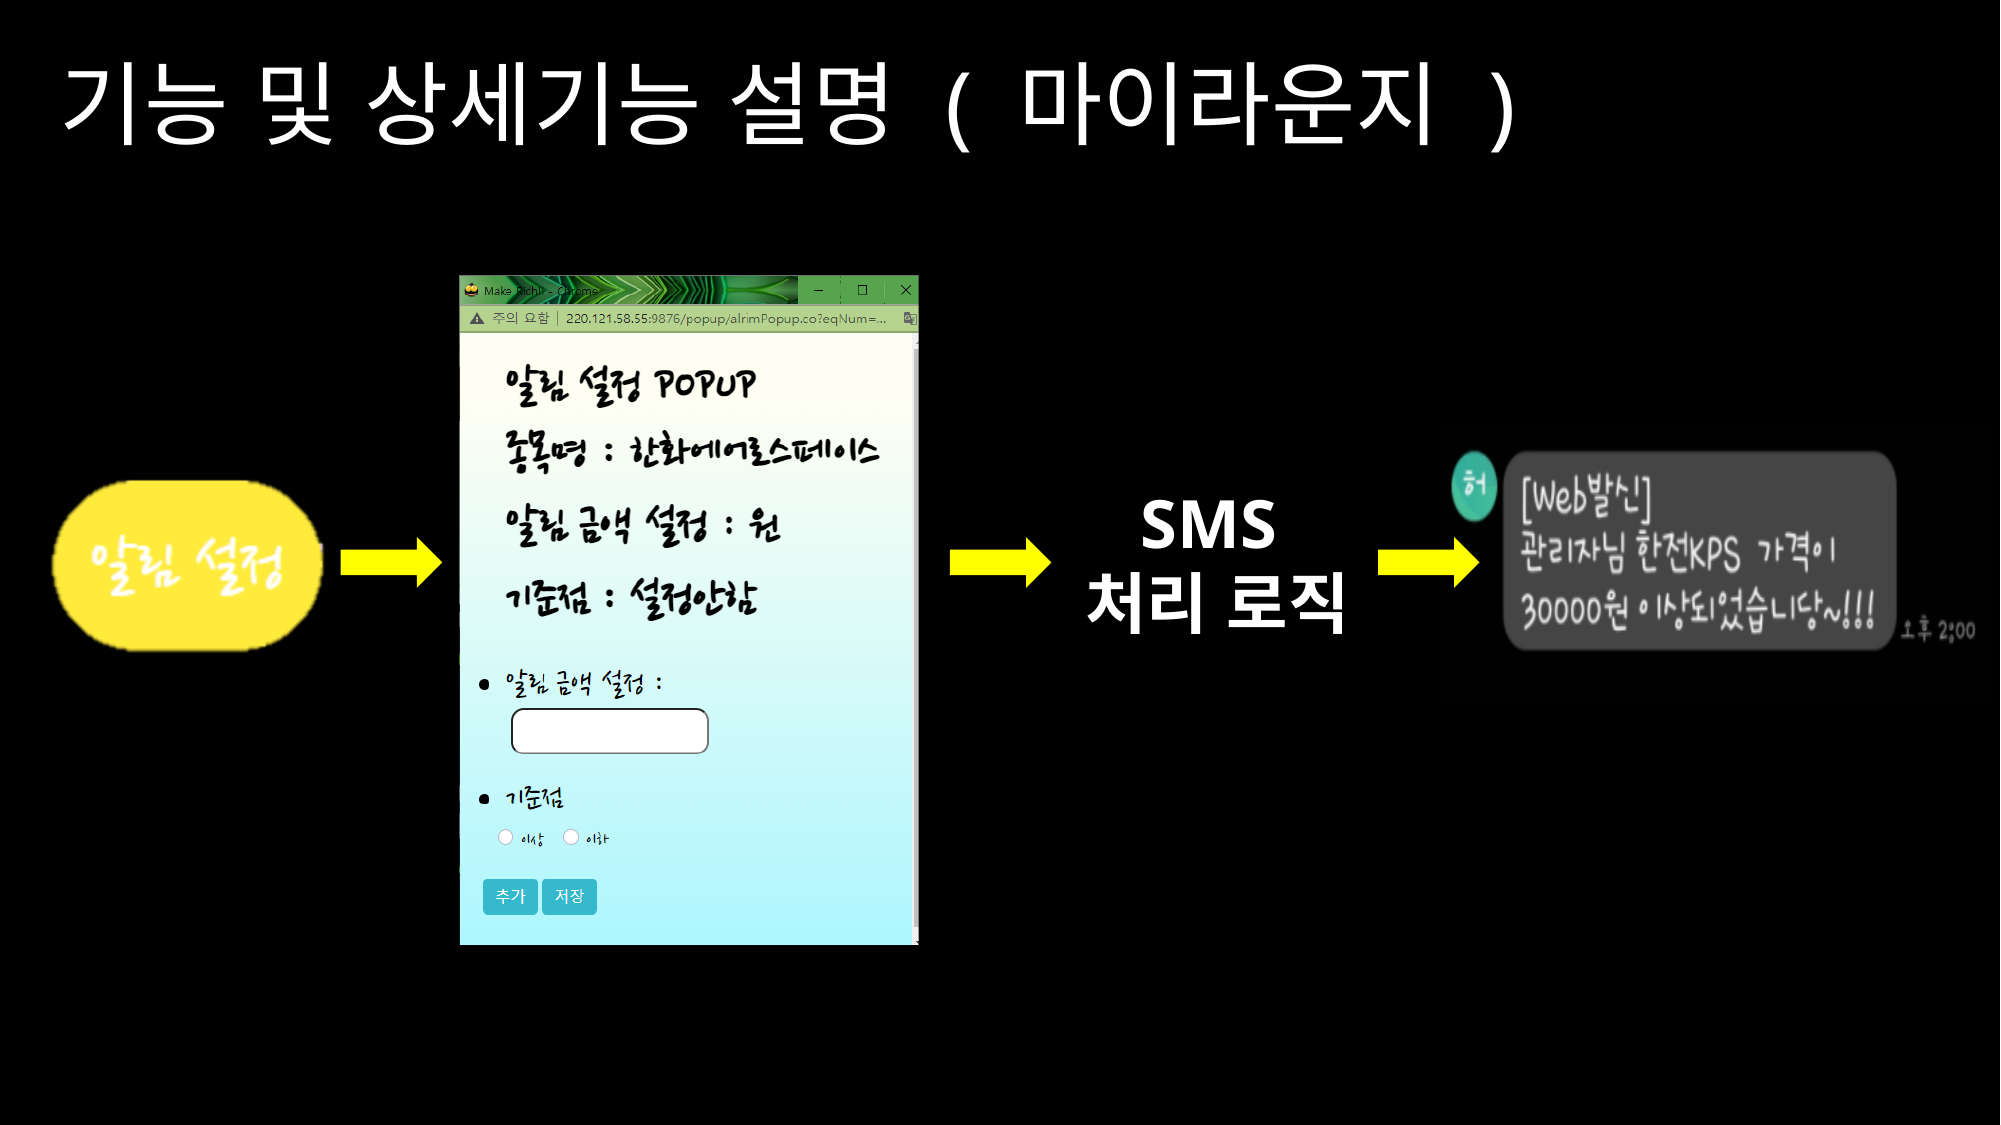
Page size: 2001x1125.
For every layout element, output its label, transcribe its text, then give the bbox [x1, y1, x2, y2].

text_box SMS 처리 로직 [973, 474, 1437, 649]
picture [1437, 421, 1995, 704]
title 기능 및 상세기능 설명 ( 마이라운지 ) [44, 0, 1770, 218]
text_box [1377, 548, 1437, 577]
text_box [948, 534, 1053, 591]
picture [459, 274, 919, 945]
text_box [339, 534, 444, 591]
picture [40, 474, 334, 658]
